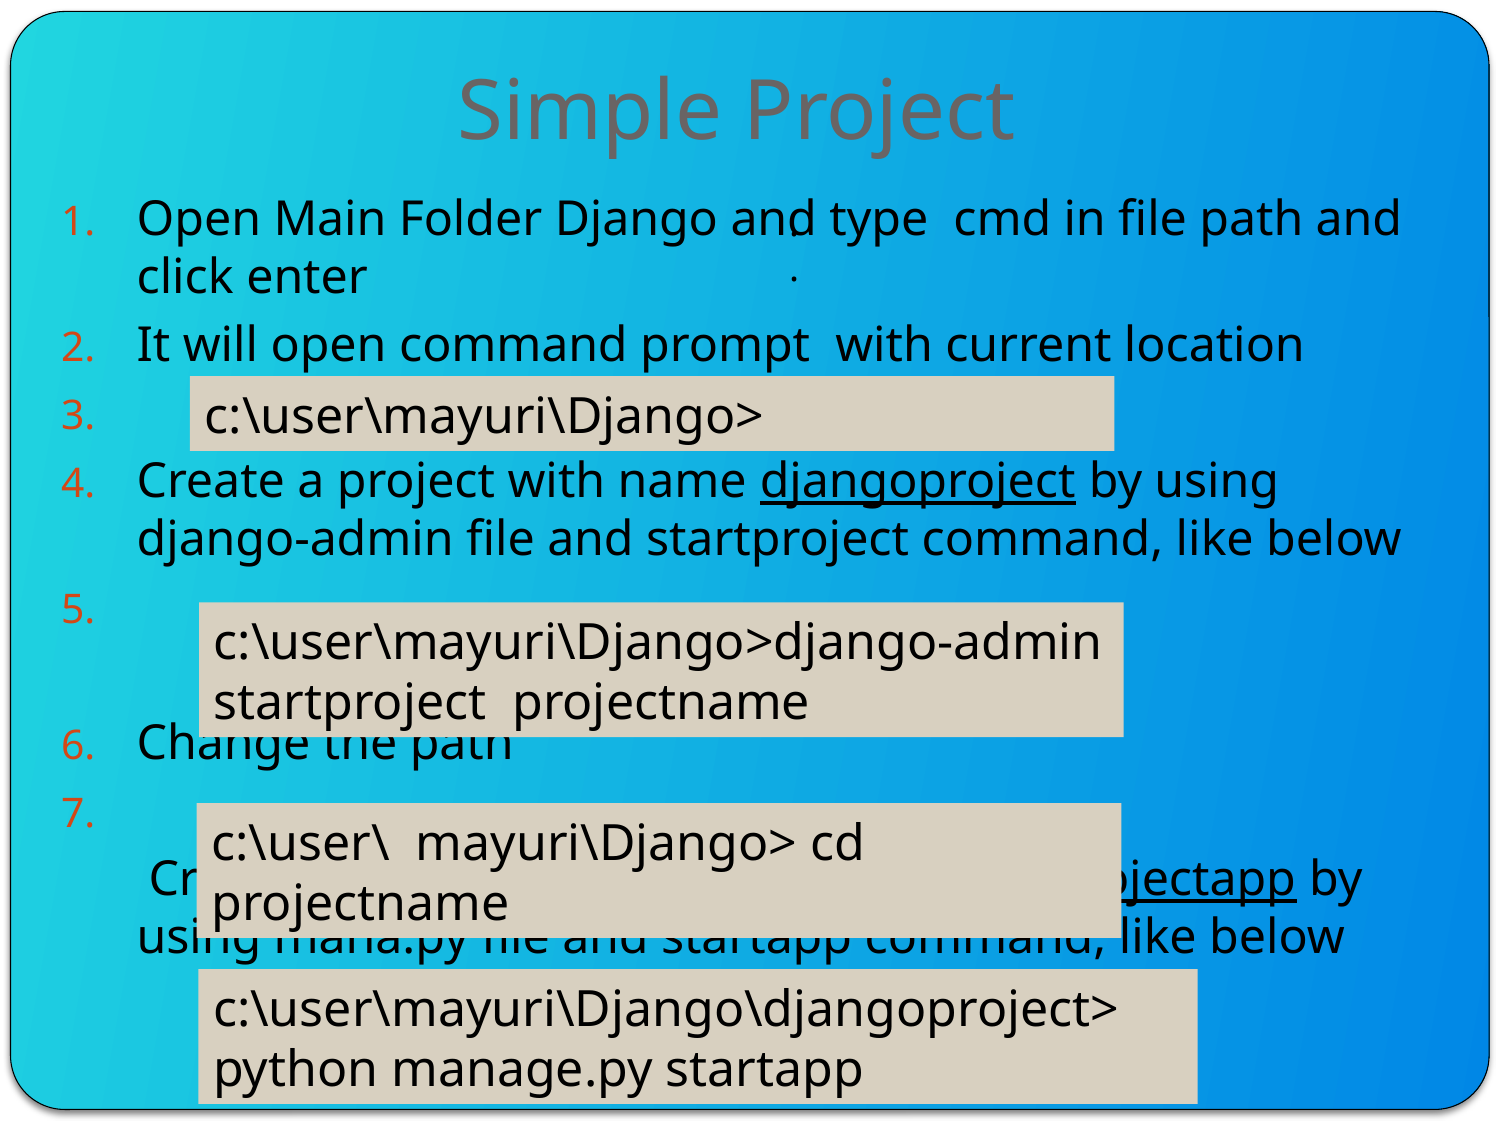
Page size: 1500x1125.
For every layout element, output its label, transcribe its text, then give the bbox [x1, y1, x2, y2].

text_box c:\user\mayuri\Django> [189, 376, 1115, 451]
list Open Main Folder Django and type cmd in file path and click enter It will open command prompt with current location Create a project with name djangoproject by using django-admin file and startproject command, like below Change the path Create an application with name djangoprojectapp by using mana.py file and startapp command, like below [46, 179, 1425, 1125]
text_box c:\user\mayuri\Django\djangoproject> python manage.py startapp [198, 969, 1198, 1104]
text_box .. [789, 191, 797, 297]
text_box c:\user\mayuri\Django>django-admin startproject projectname [199, 602, 1124, 738]
text_box c:\user\ mayuri\Django> cd projectname [196, 803, 1122, 938]
title Simple Project [70, 29, 1425, 171]
